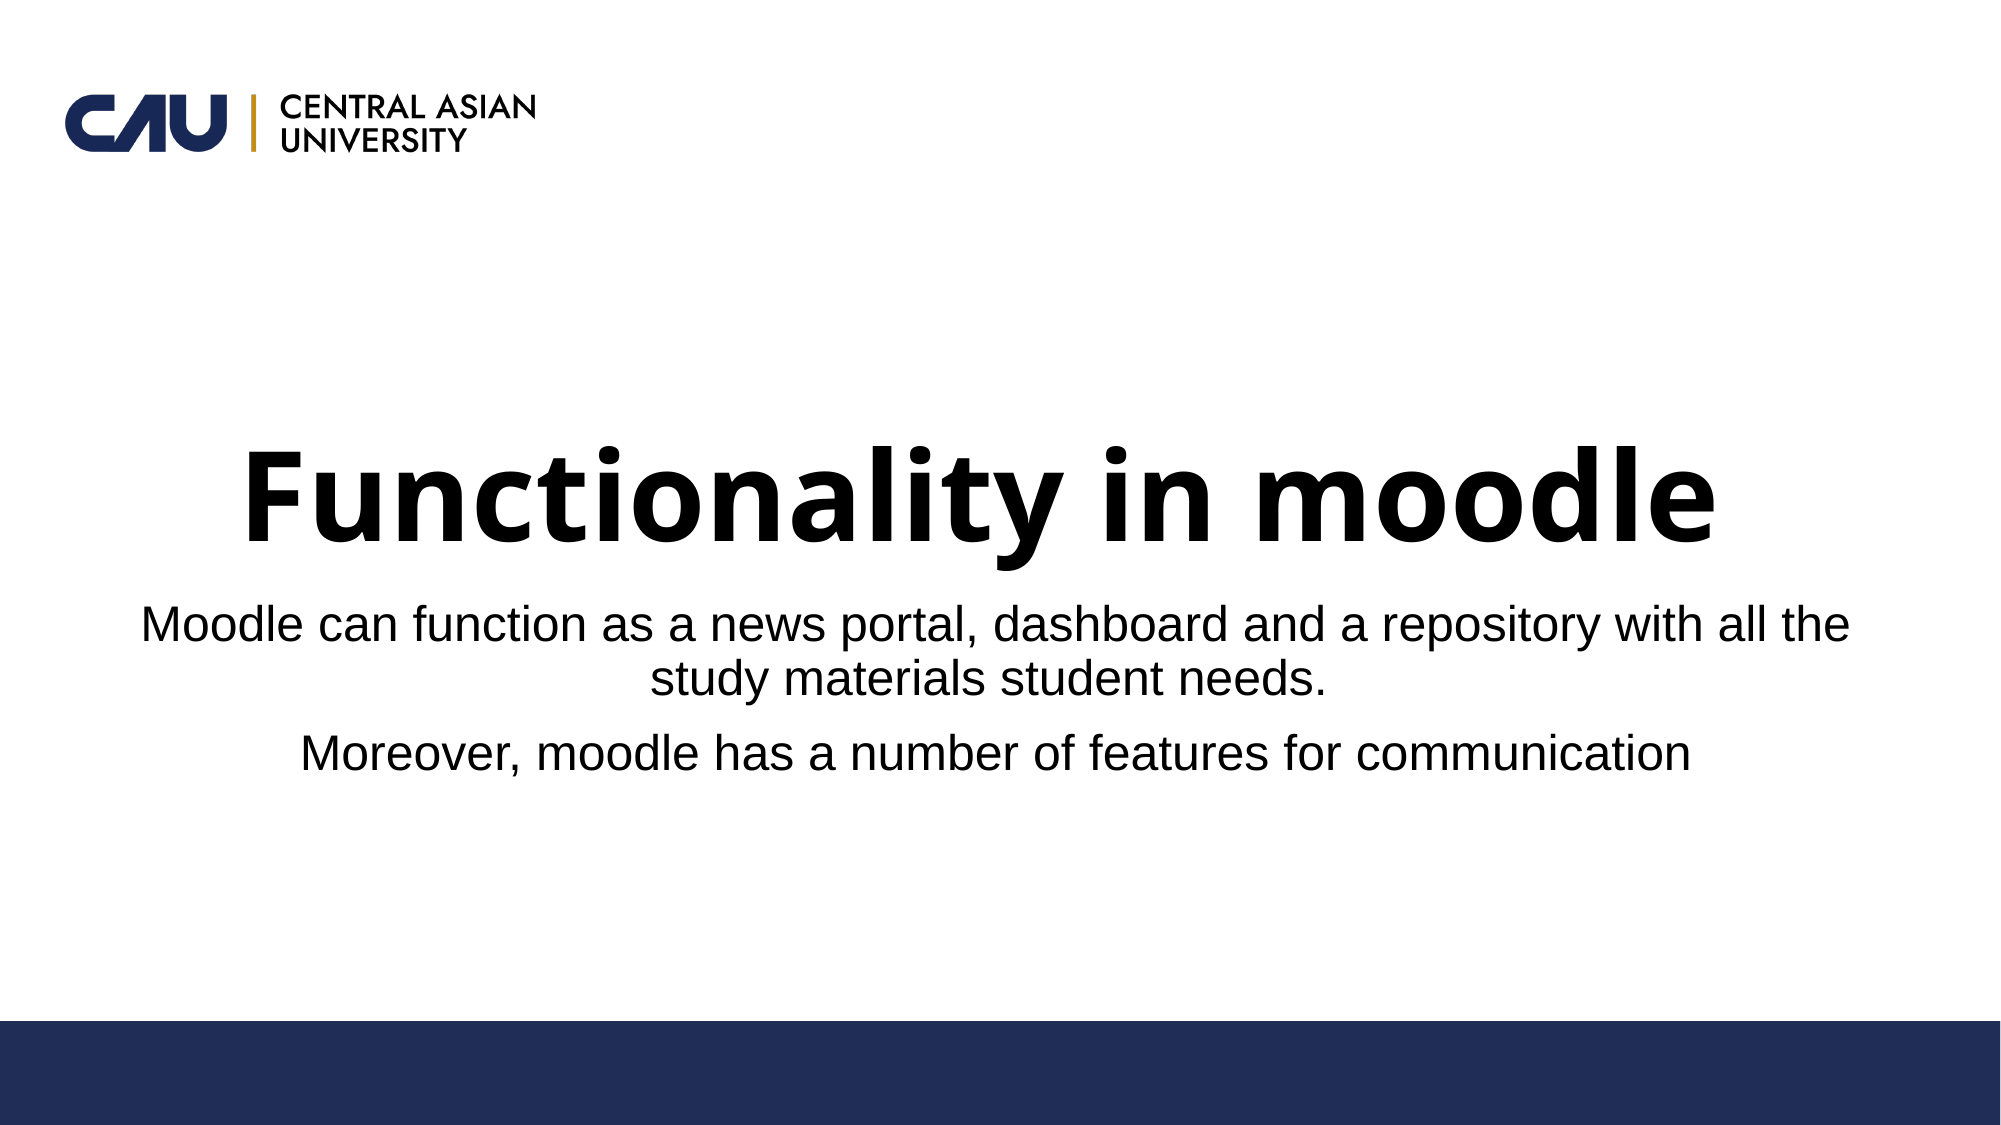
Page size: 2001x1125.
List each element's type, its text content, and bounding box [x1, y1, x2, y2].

picture [65, 93, 535, 153]
subtitle Moodle can function as a news portal, dashboard and a repository with all the study materials student needs. Moreover, moodle has a number of features for communication [75, 590, 1917, 863]
title Functionality in moodle [75, 184, 1917, 576]
